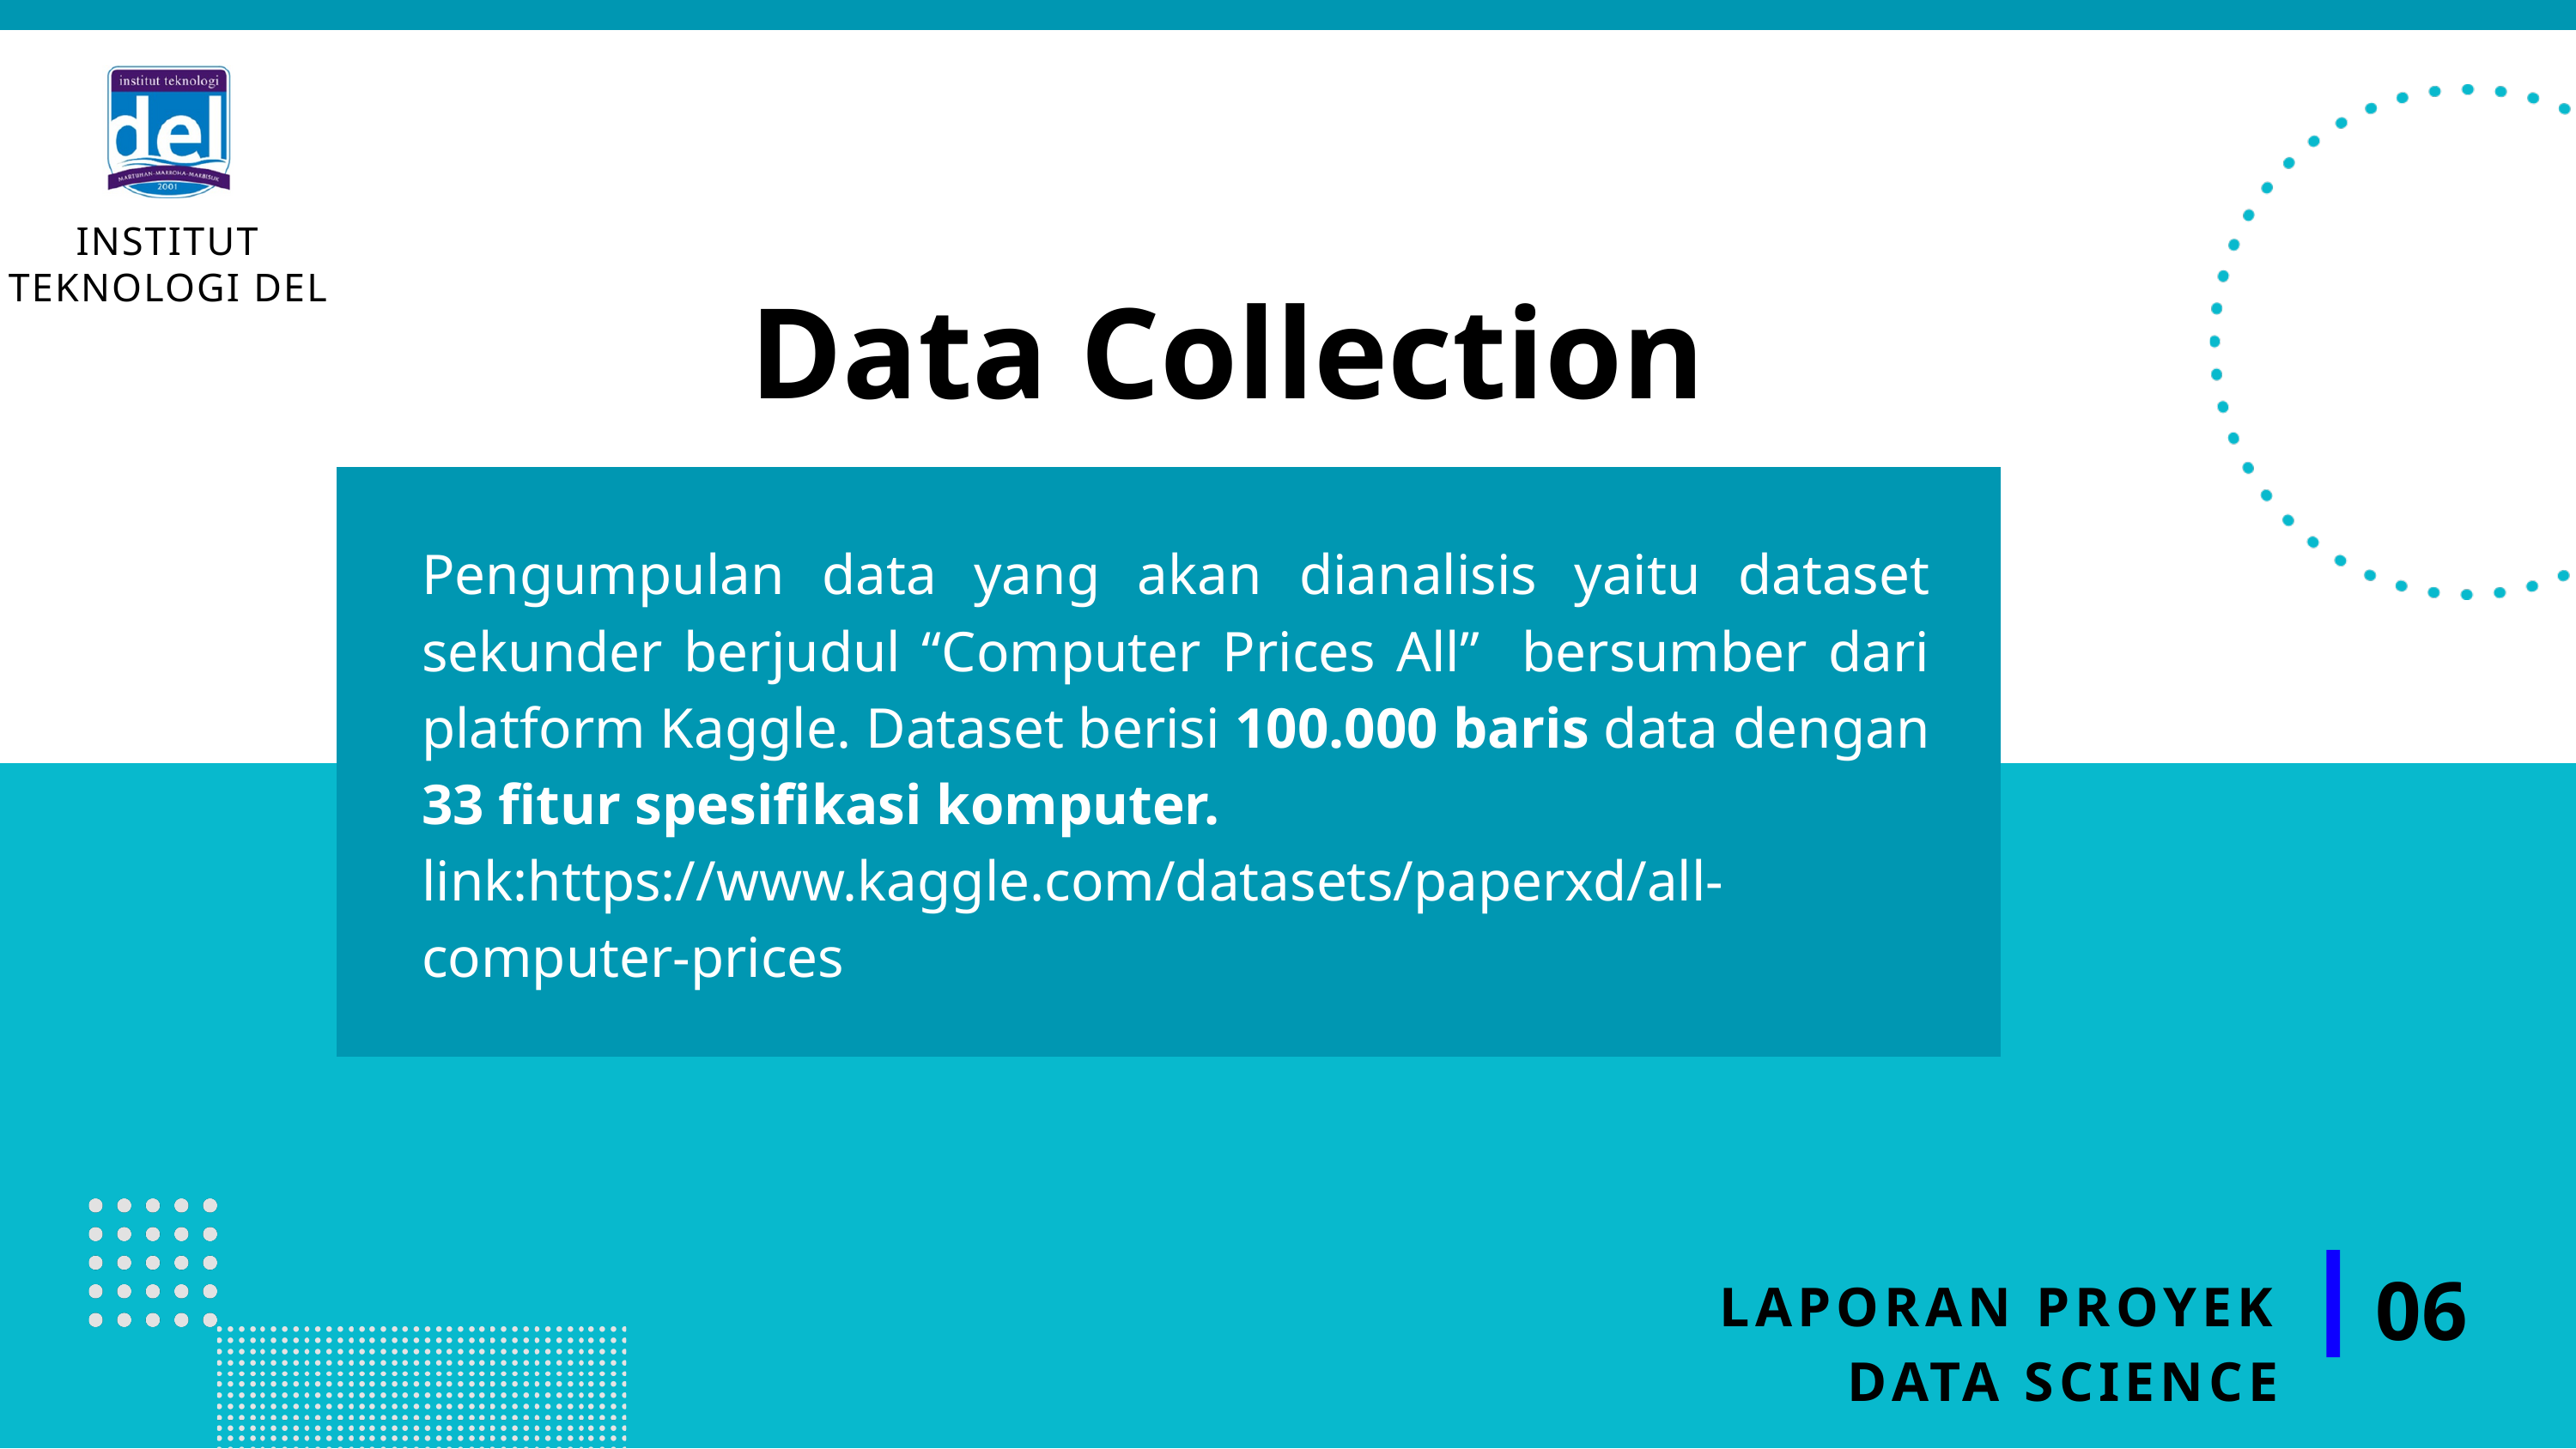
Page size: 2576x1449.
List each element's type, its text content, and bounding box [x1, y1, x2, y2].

text_box [2209, 84, 2576, 600]
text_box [0, 0, 2576, 31]
text_box Data Collection [422, 248, 2002, 424]
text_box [0, 65, 337, 310]
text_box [336, 466, 2002, 1057]
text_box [0, 763, 2576, 1449]
